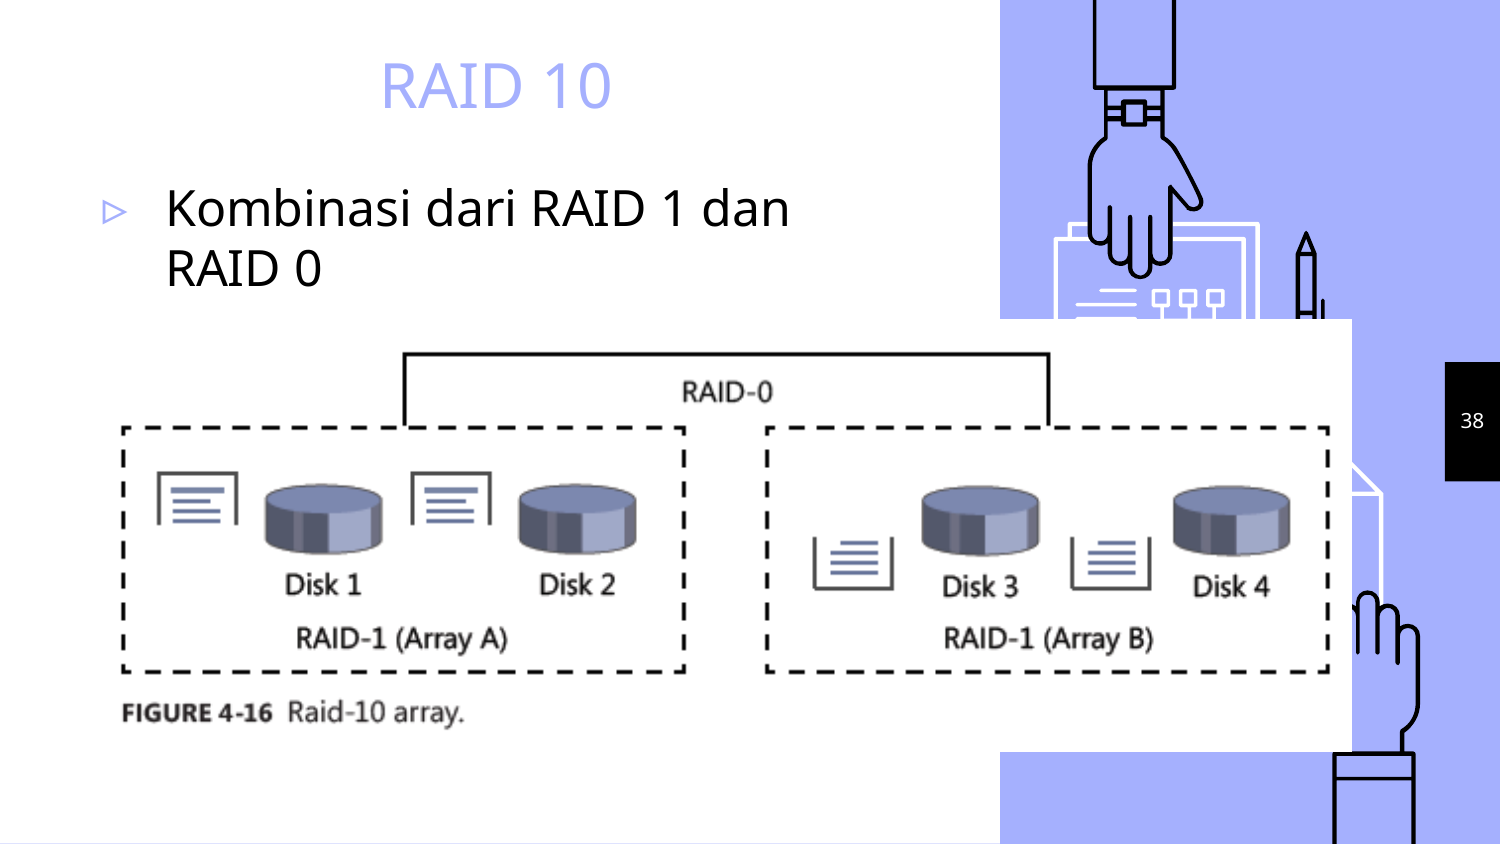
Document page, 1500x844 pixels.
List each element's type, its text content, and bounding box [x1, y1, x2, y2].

picture [101, 319, 1352, 752]
slide_number 38 [1444, 362, 1500, 482]
title RAID 10 [75, 32, 918, 136]
list Kombinasi dari RAID 1 dan RAID 0 [75, 160, 918, 683]
